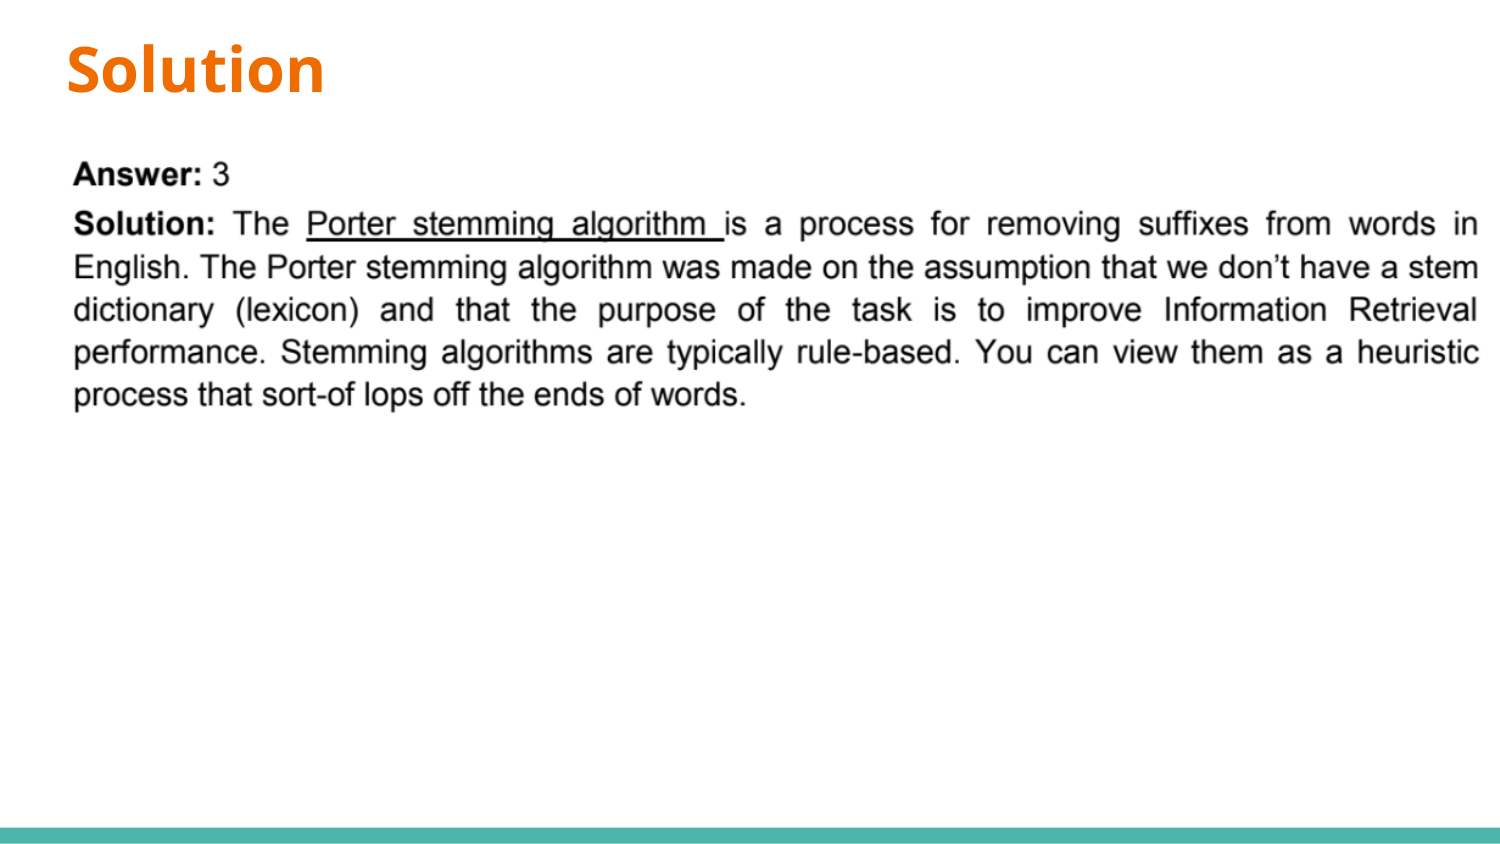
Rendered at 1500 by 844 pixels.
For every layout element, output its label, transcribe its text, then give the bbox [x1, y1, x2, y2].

title Solution [51, 10, 1449, 127]
picture [49, 138, 1500, 436]
